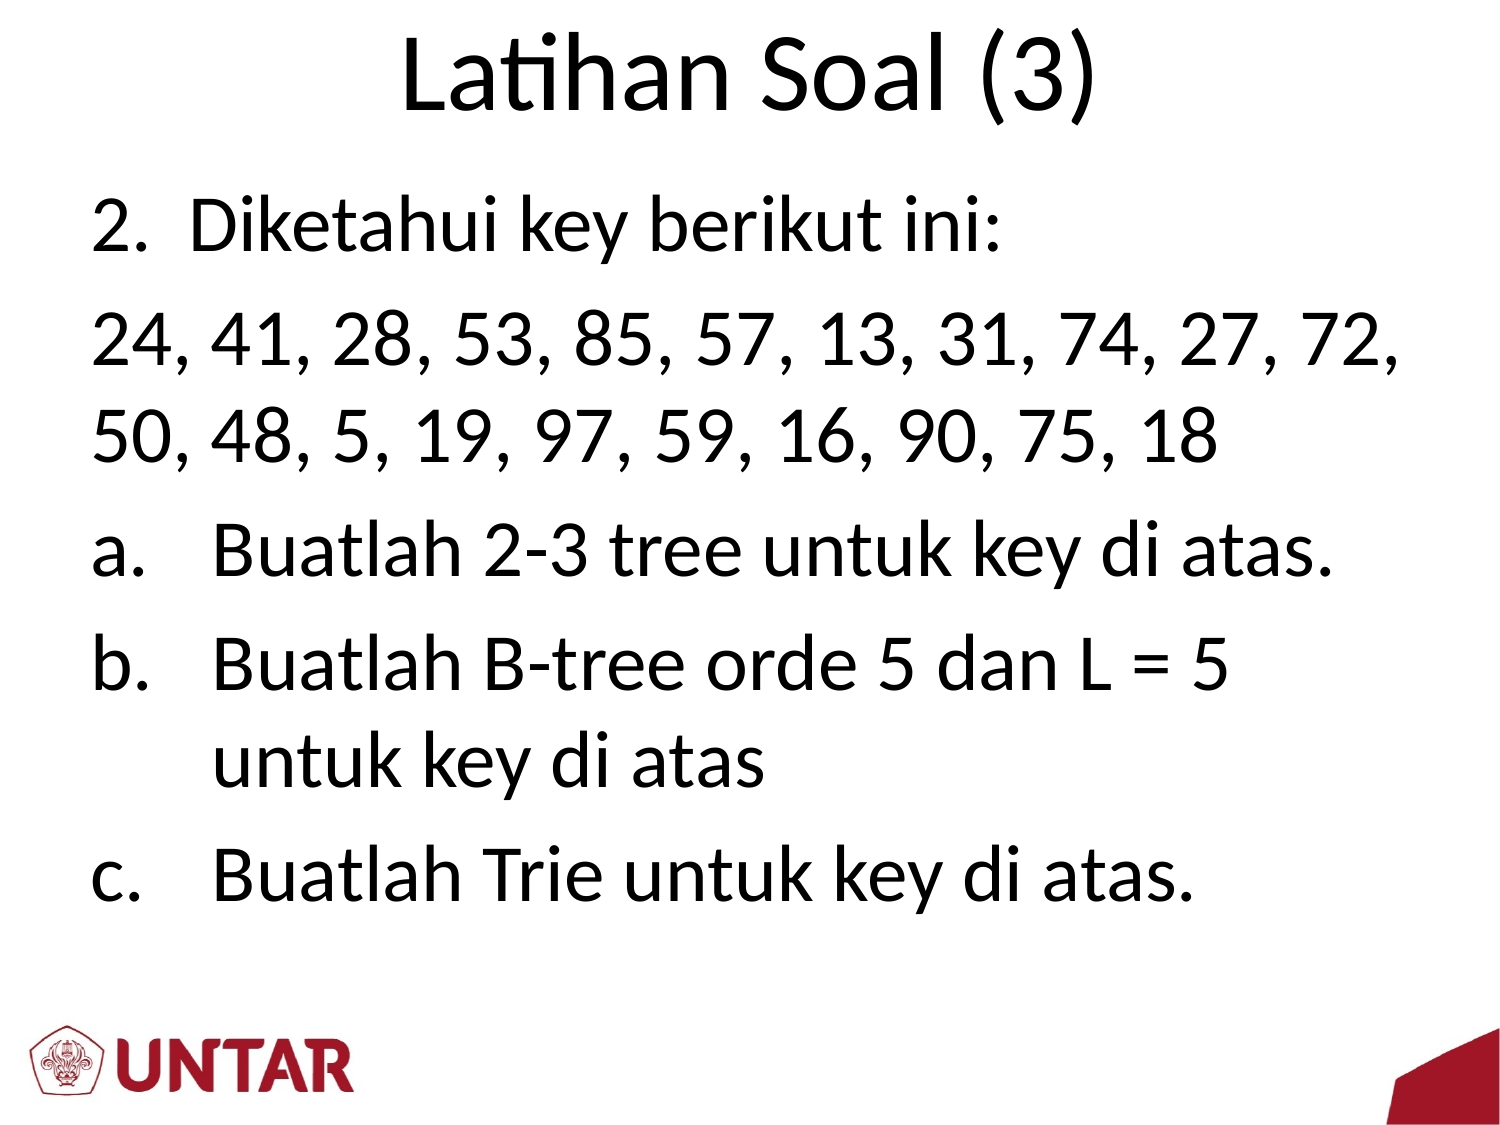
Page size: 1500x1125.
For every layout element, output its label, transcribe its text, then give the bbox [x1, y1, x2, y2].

list 2. Diketahui key berikut ini: 24, 41, 28, 53, 85, 57, 13, 31, 74, 27, 72, 50, 48, 5, 19, 97, 59, 16, 90, 75, 18 Buatlah 2-3 tree untuk key di atas. Buatlah B-tree orde 5 dan L = 5 untuk key di atas Buatlah Trie untuk key di atas. [75, 162, 1425, 1005]
picture [0, 0, 1500, 1125]
title Latihan Soal (3) [75, 0, 1425, 130]
